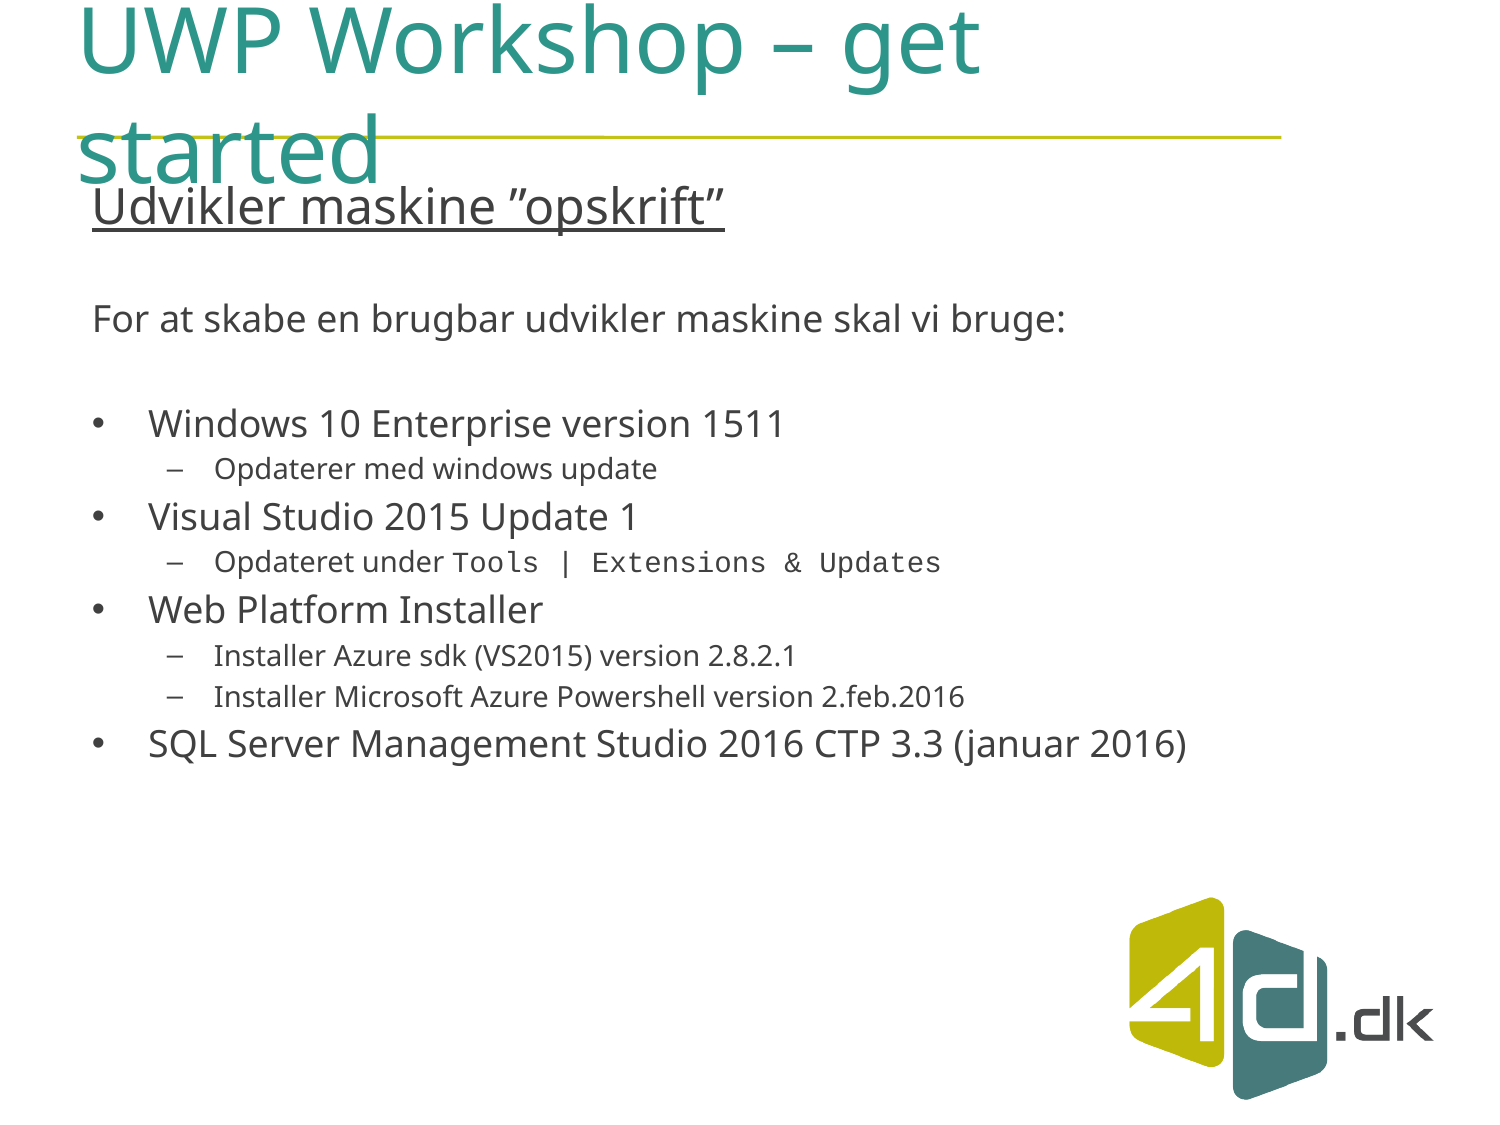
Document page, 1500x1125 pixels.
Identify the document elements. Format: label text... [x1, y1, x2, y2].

picture [1129, 897, 1434, 1100]
list Udvikler maskine ”opskrift” For at skabe en brugbar udvikler maskine skal vi bruge: Windows 10 Enterprise version 1511 Opdaterer med windows update Visual Studio 2015 Update 1 Opdateret under Tools | Extensions & Updates Web Platform Installer Installer Azure sdk (VS2015) version 2.8.2.1 Installer Microsoft Azure Powershell version 2.feb.2016 SQL Server Management Studio 2016 CTP 3.3 (januar 2016) [76, 137, 1408, 824]
title UWP Workshop – get started [76, 0, 1284, 137]
